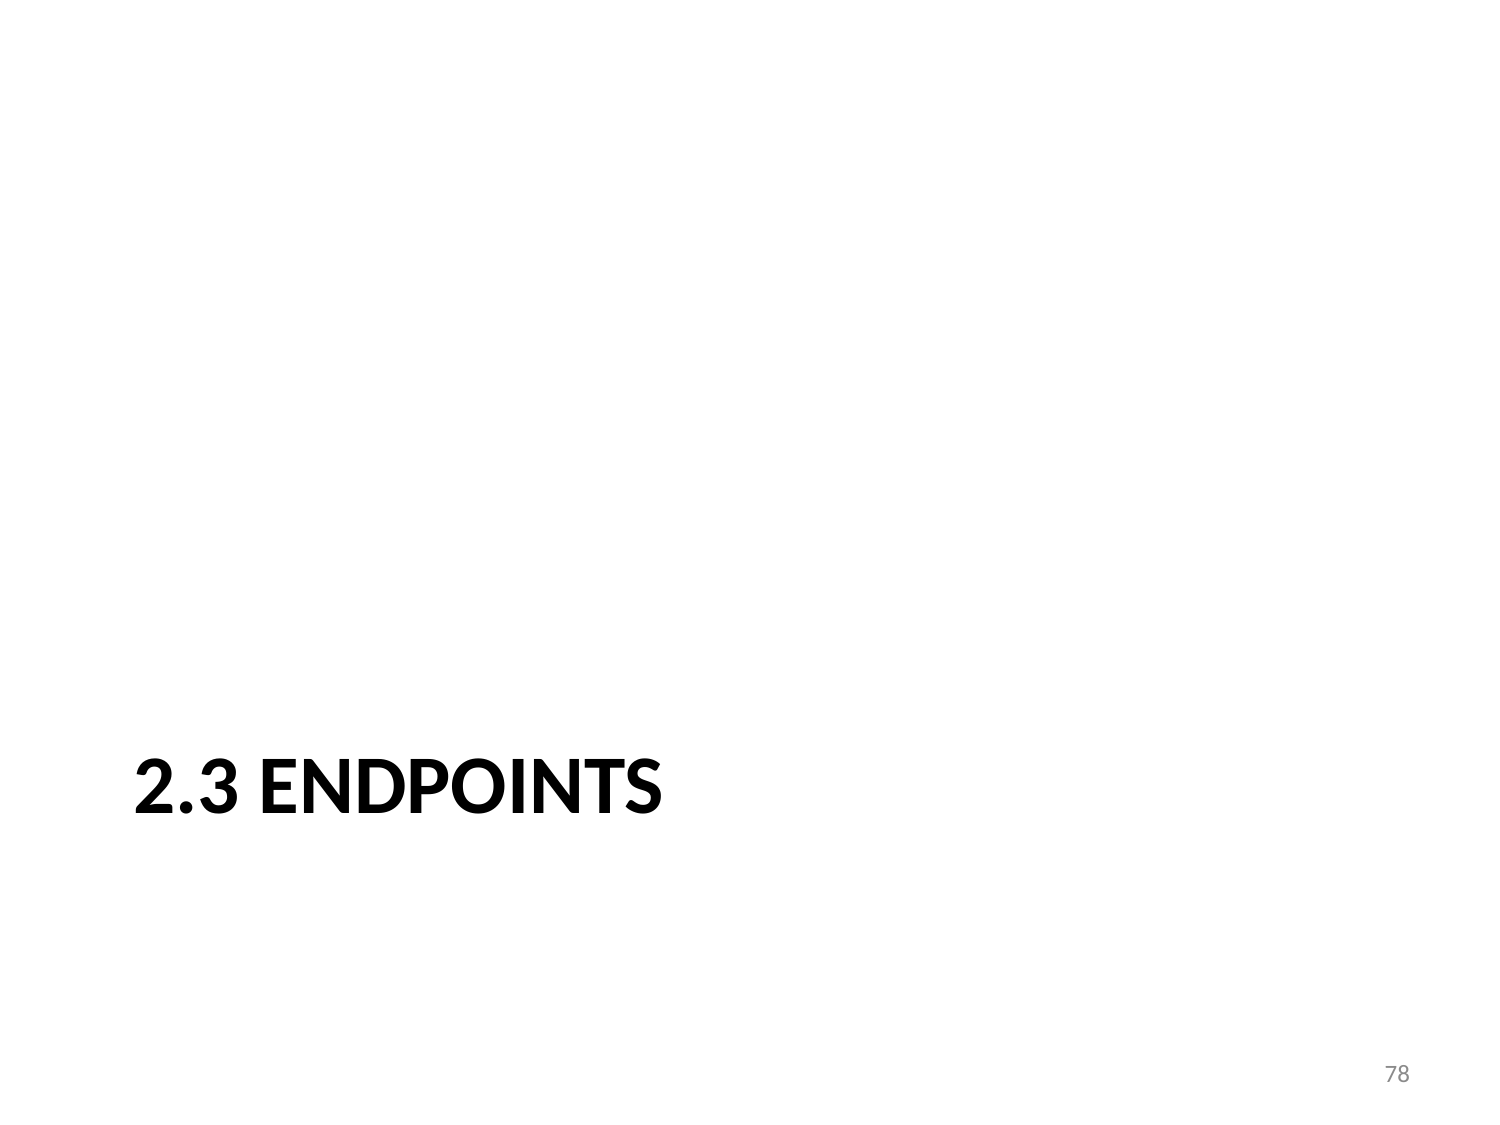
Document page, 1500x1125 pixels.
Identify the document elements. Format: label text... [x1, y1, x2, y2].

slide_number 78 [1074, 1042, 1425, 1103]
title 2.3 endpoints [118, 722, 1394, 947]
